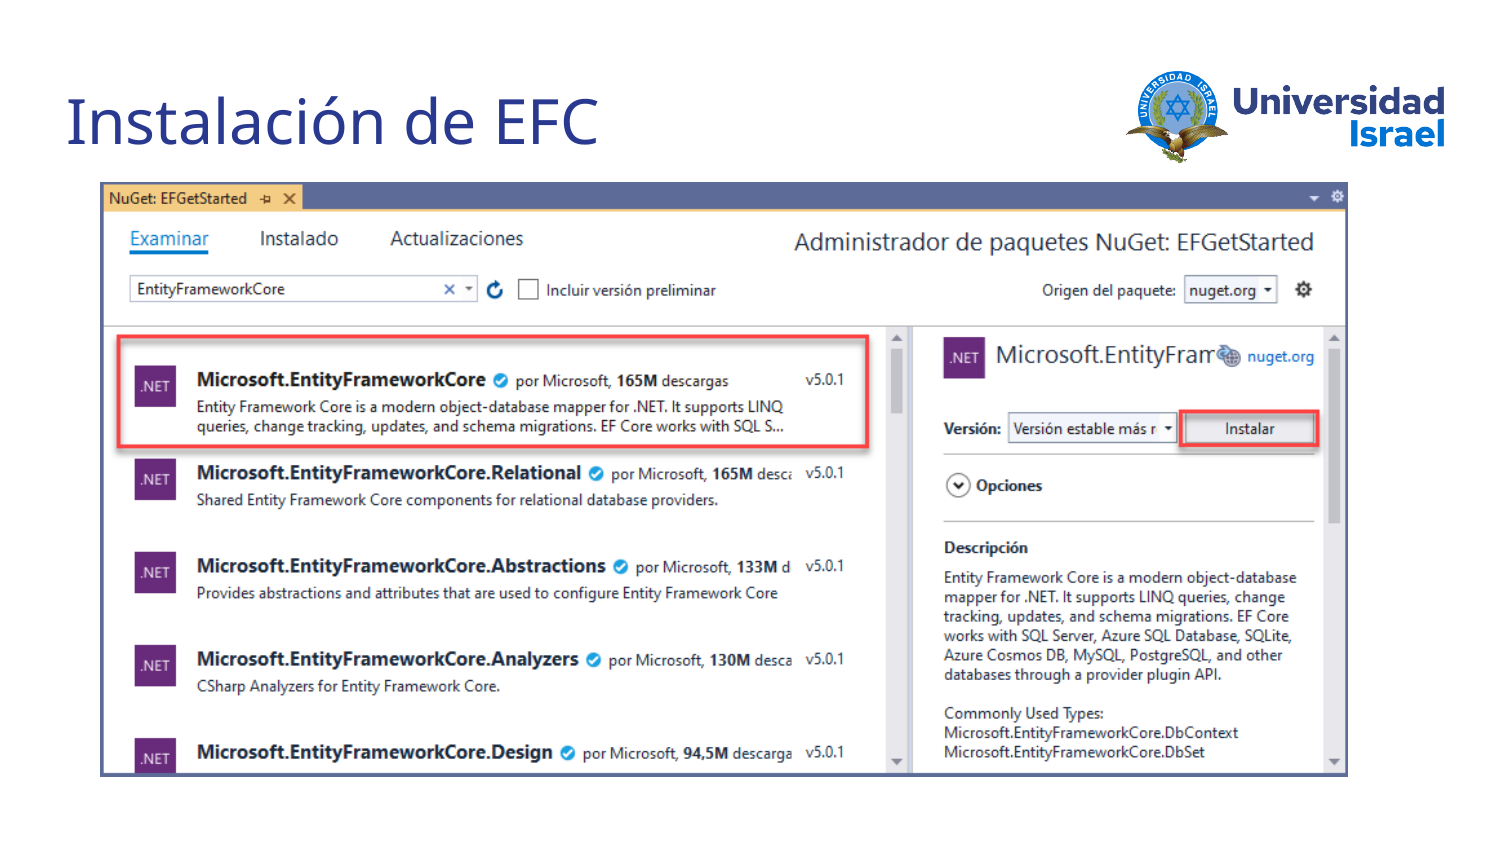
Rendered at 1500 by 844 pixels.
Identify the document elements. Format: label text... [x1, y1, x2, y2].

title Instalación de EFC [51, 67, 1449, 167]
picture [100, 182, 1349, 777]
